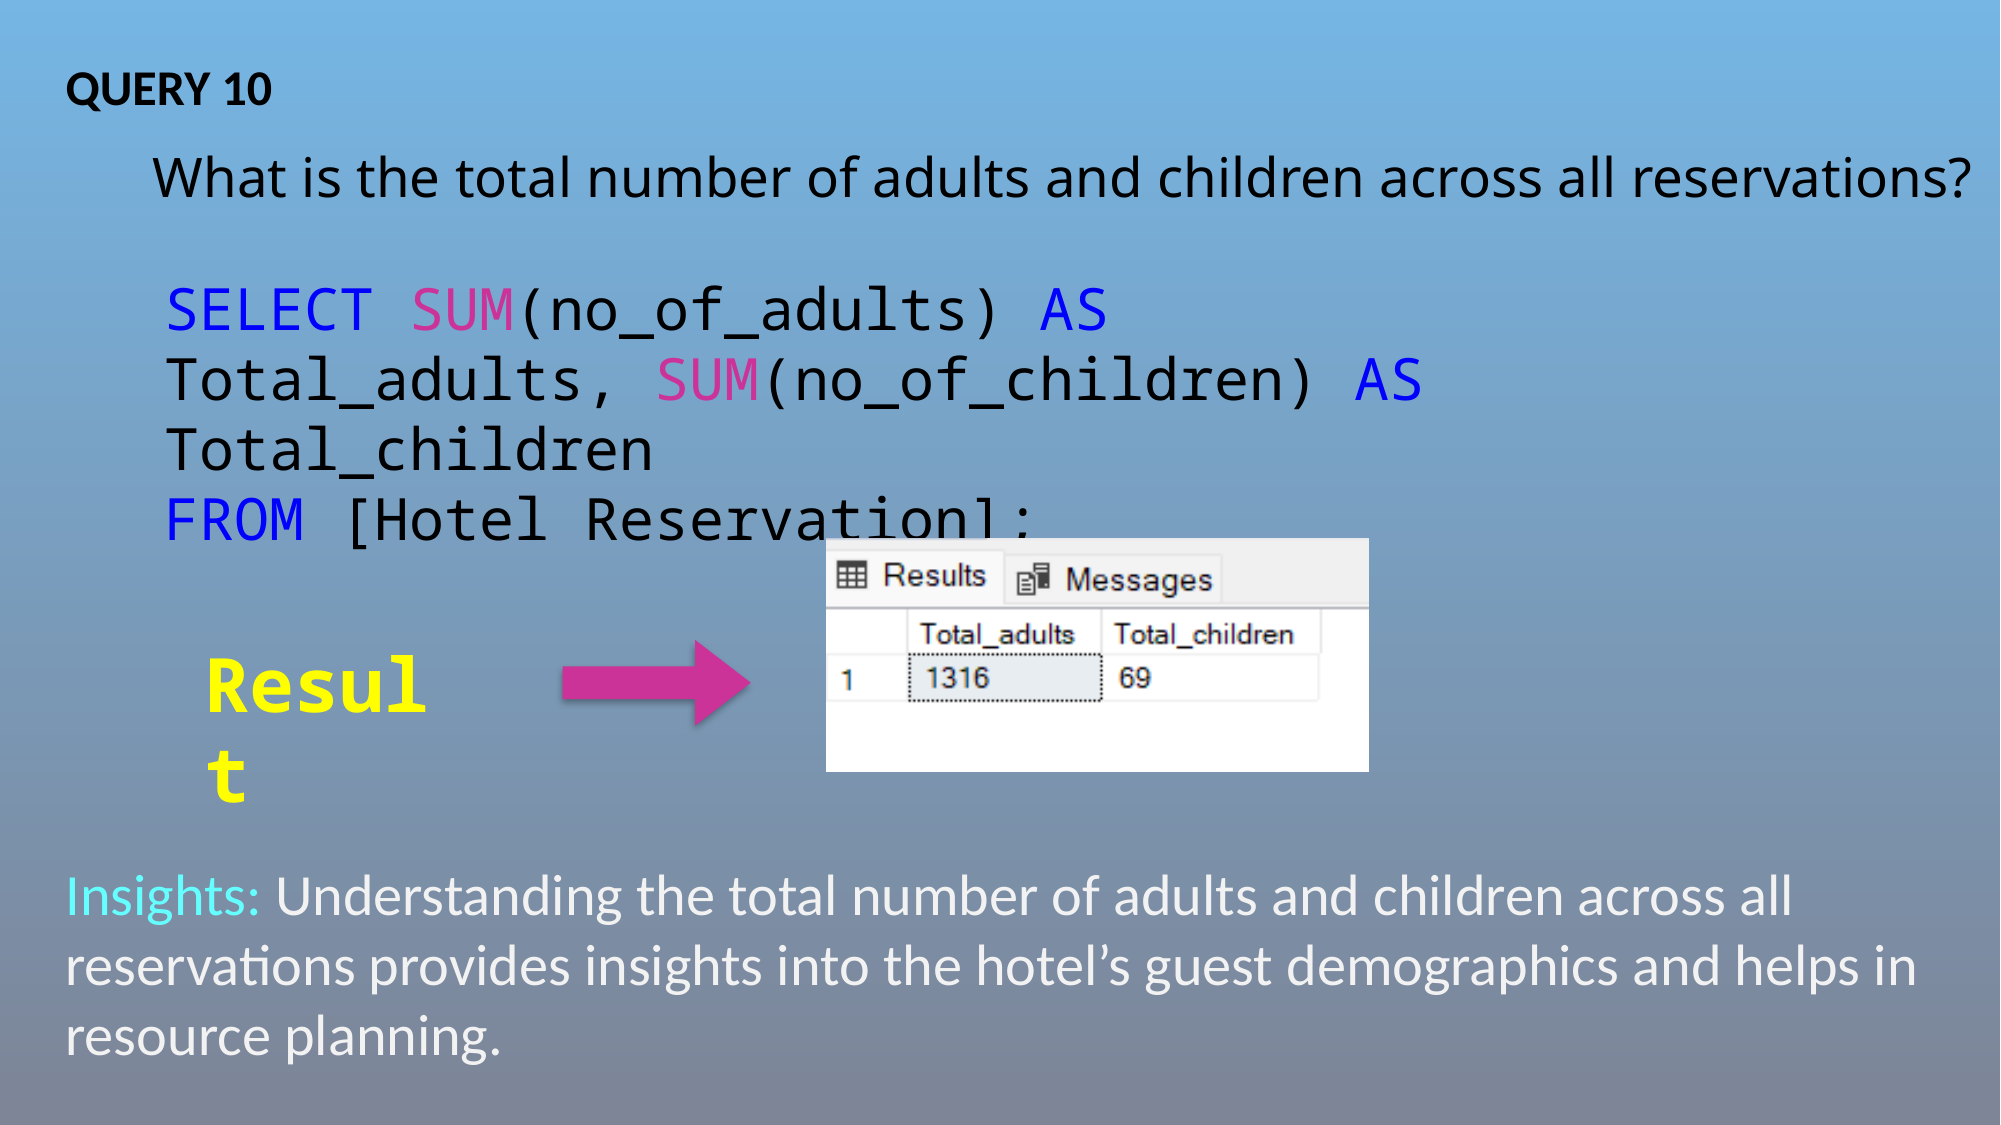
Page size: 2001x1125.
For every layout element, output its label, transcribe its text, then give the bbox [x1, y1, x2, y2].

text_box SELECT SUM(no_of_adults) AS Total_adults, SUM(no_of_children) AS Total_children FROM [Hotel Reservation]; [149, 264, 1582, 560]
text_box Result [189, 629, 488, 825]
text_box [561, 637, 753, 728]
title What is the total number of adults and children across all reservations? [137, 112, 2000, 247]
text_box Insights: Understanding the total number of adults and children across all reservations provides insights into the hotel’s guest demographics and helps in resource planning. [50, 849, 2000, 1075]
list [826, 538, 1369, 772]
text_box QUERY 10 [50, 47, 305, 123]
